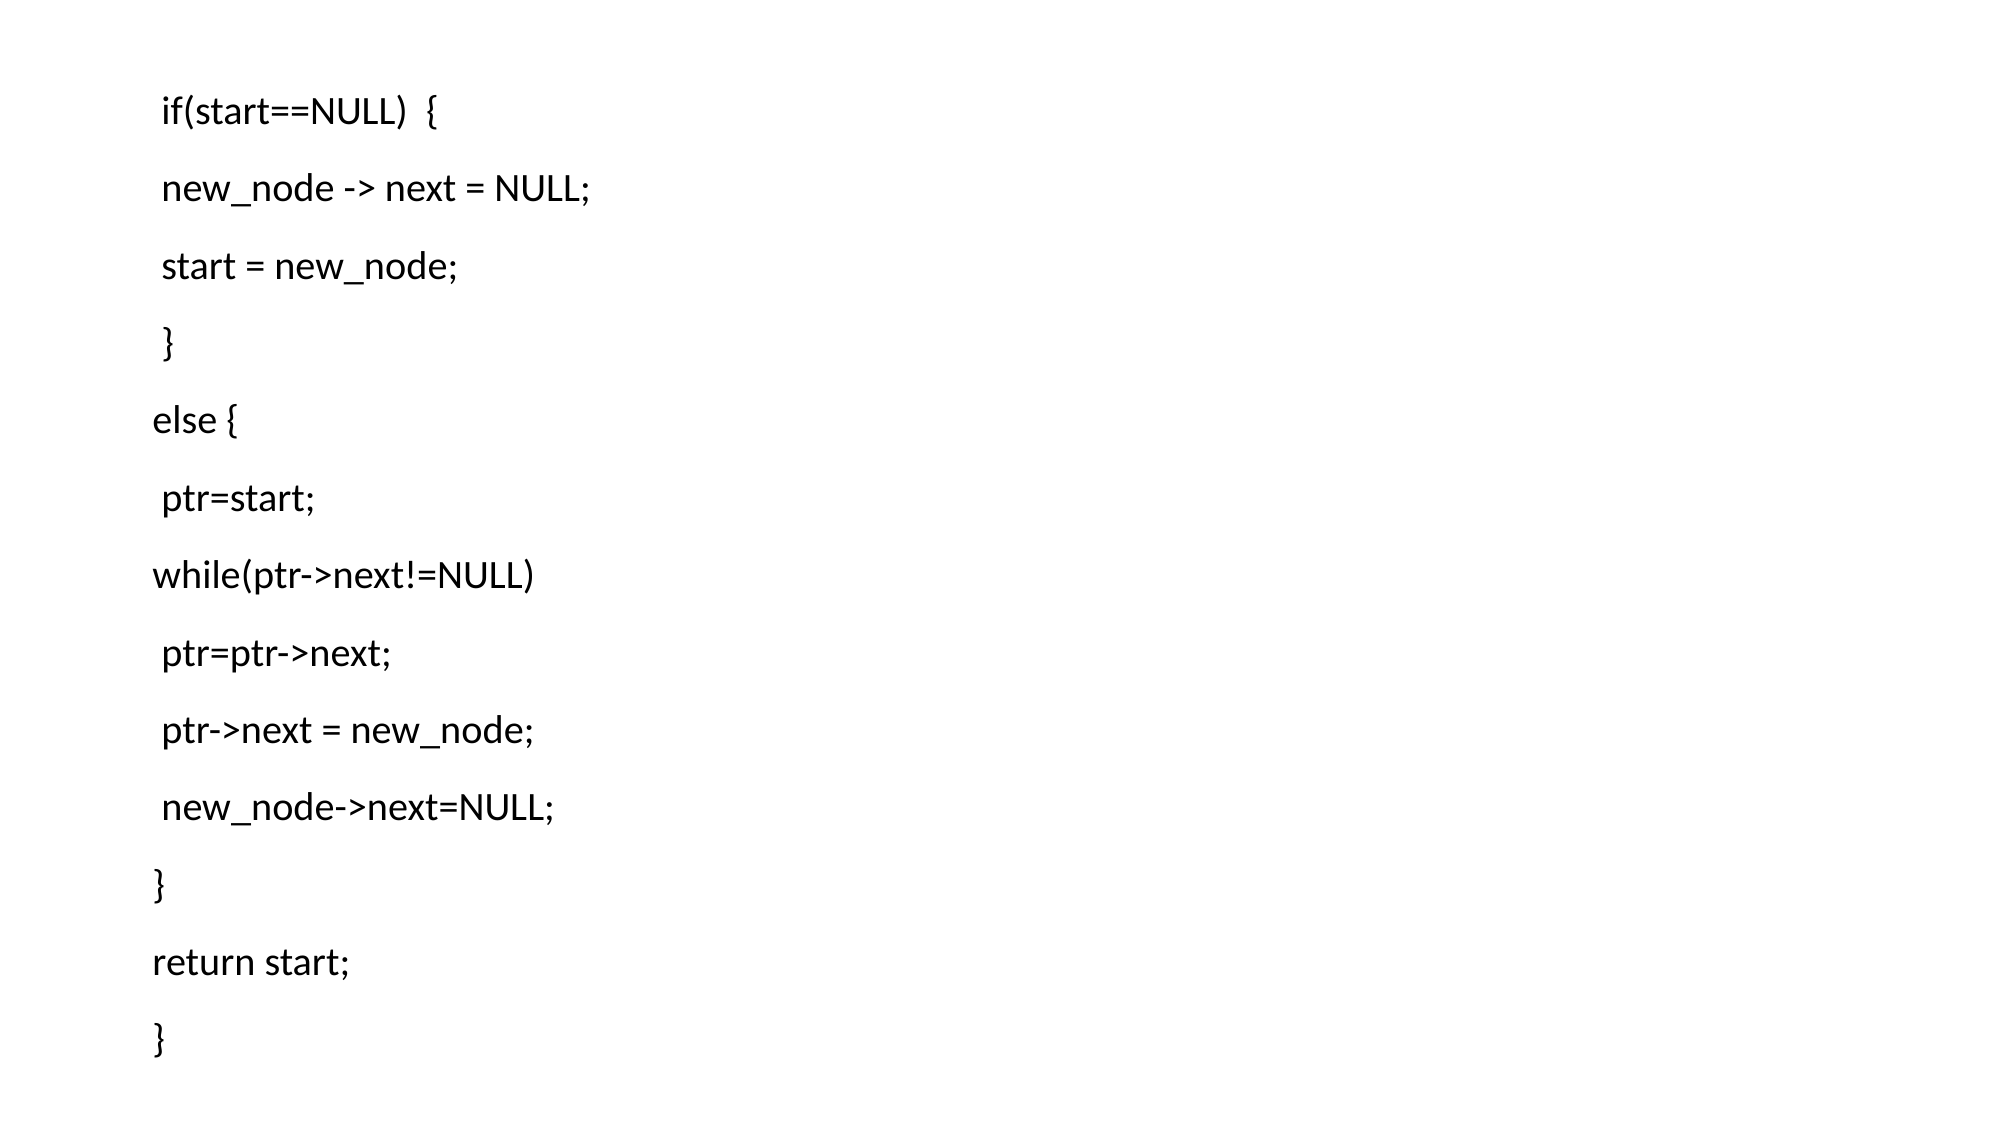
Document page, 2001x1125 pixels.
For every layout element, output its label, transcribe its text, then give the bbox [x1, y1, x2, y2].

list if(start==NULL) { new_node -> next = NULL; start = new_node; } else { ptr=start; while(ptr->next!=NULL) ptr=ptr->next; ptr->next = new_node; new_node->next=NULL; } return start; } [137, 73, 1863, 1069]
